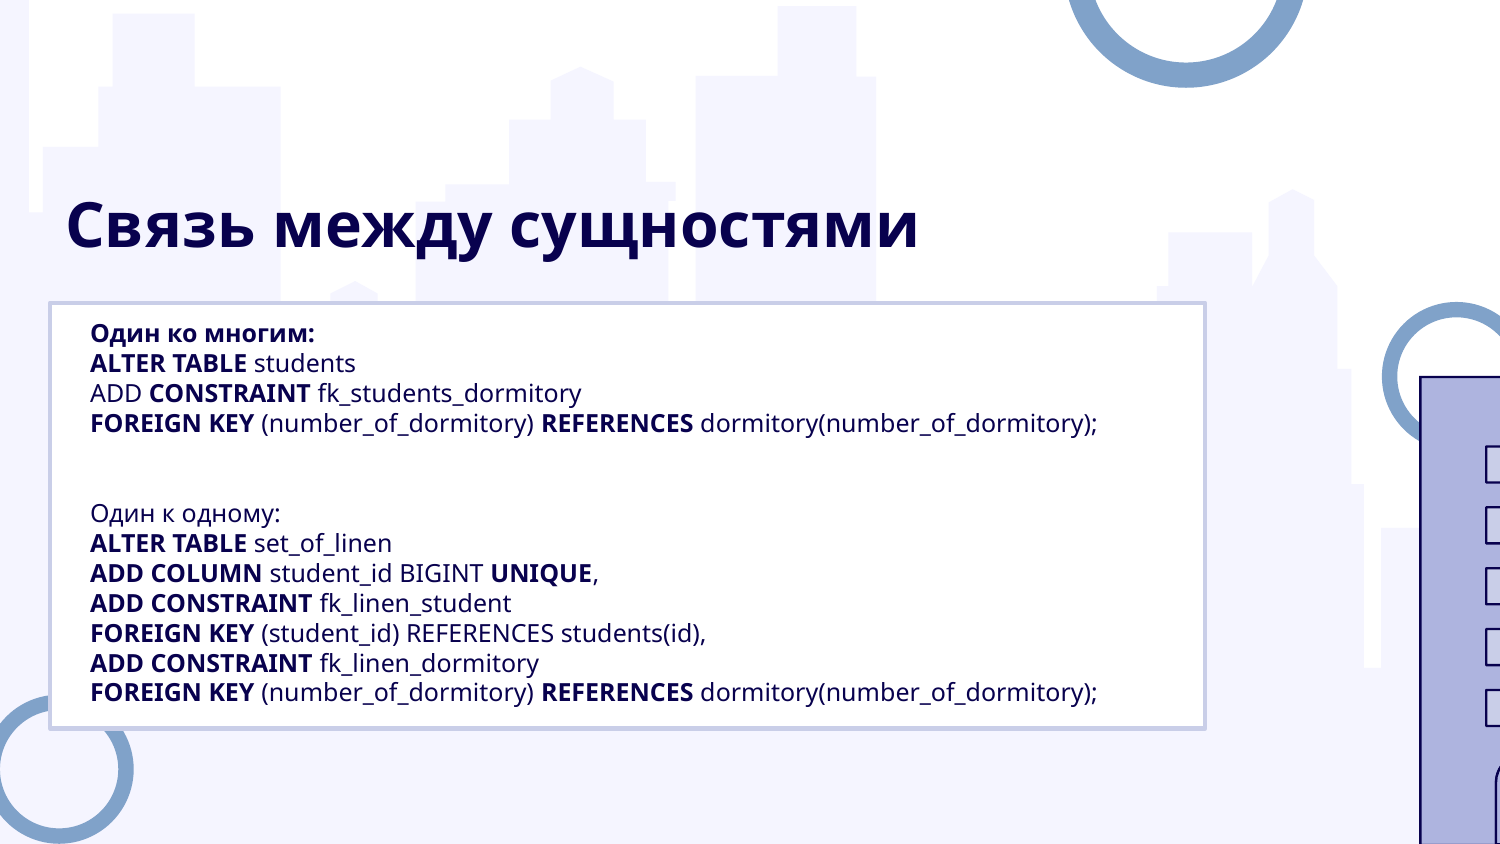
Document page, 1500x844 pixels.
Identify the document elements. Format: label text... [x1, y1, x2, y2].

subtitle Один ко многим: ALTER TABLE students ADD CONSTRAINT fk_students_dormitory FOREIGN KEY (number_of_dormitory) REFERENCES dormitory(number_of_dormitory); Один к одному: ALTER TABLE set_of_linen ADD COLUMN student_id BIGINT UNIQUE, ADD CONSTRAINT fk_linen_student FOREIGN KEY (student_id) REFERENCES students(id), ADD CONSTRAINT fk_linen_dormitory FOREIGN KEY (number_of_dormitory) REFERENCES dormitory(number_of_dormitory); [48, 301, 1207, 731]
title Связь между сущностями [50, 169, 1314, 264]
